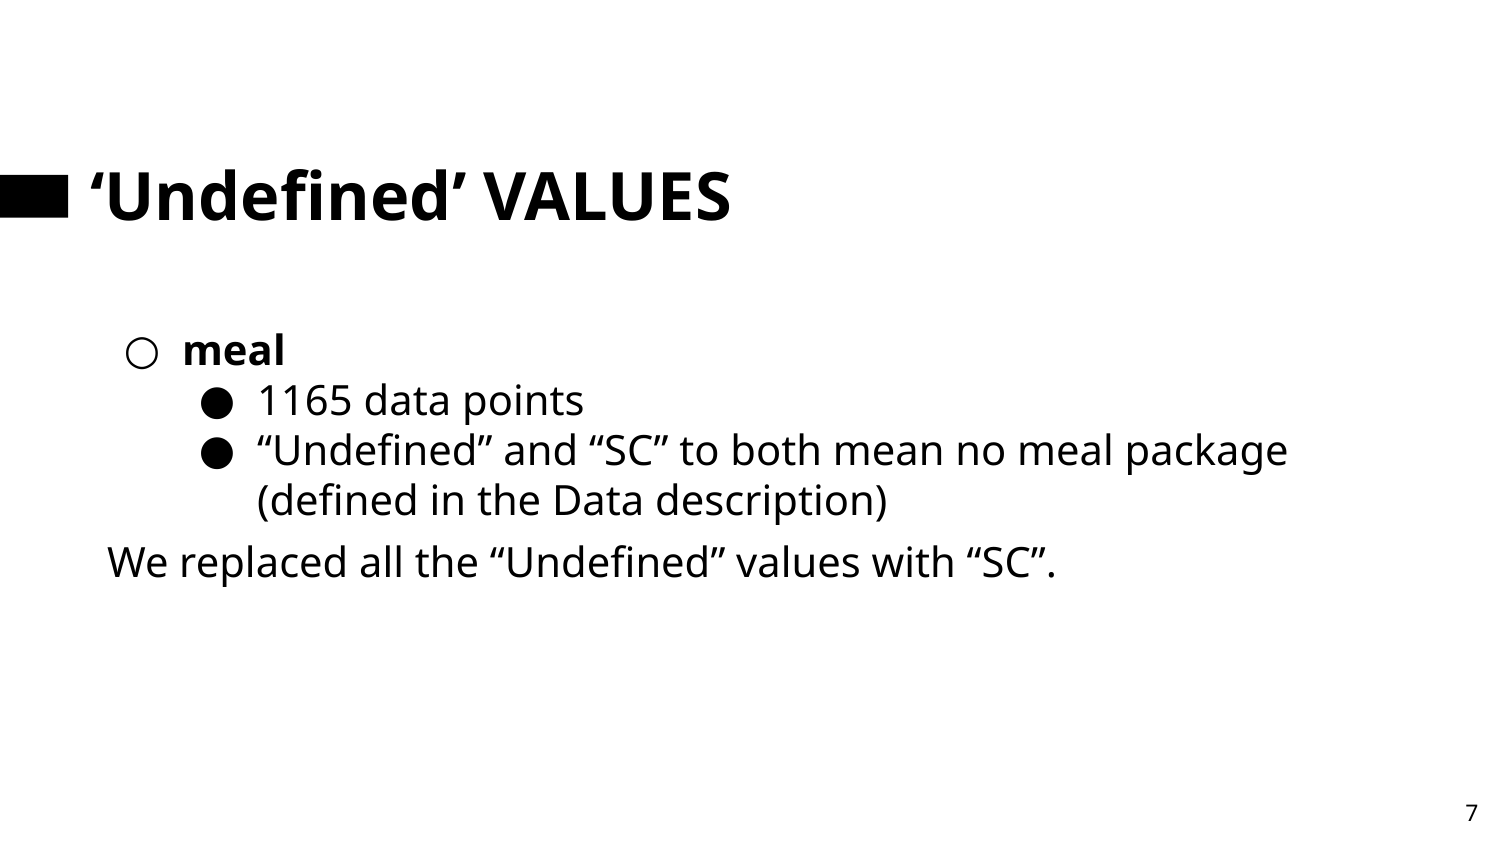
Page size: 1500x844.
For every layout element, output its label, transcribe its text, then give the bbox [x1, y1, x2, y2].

slide_number ‹#› [1403, 783, 1494, 832]
text_box [0, 174, 69, 218]
title ‘Undefined’ VALUES [75, 73, 1425, 250]
list meal 1165 data points “Undefined” and “SC” to both mean no meal package (defined in the Data description) We replaced all the “Undefined” values with “SC”. [92, 308, 1408, 771]
